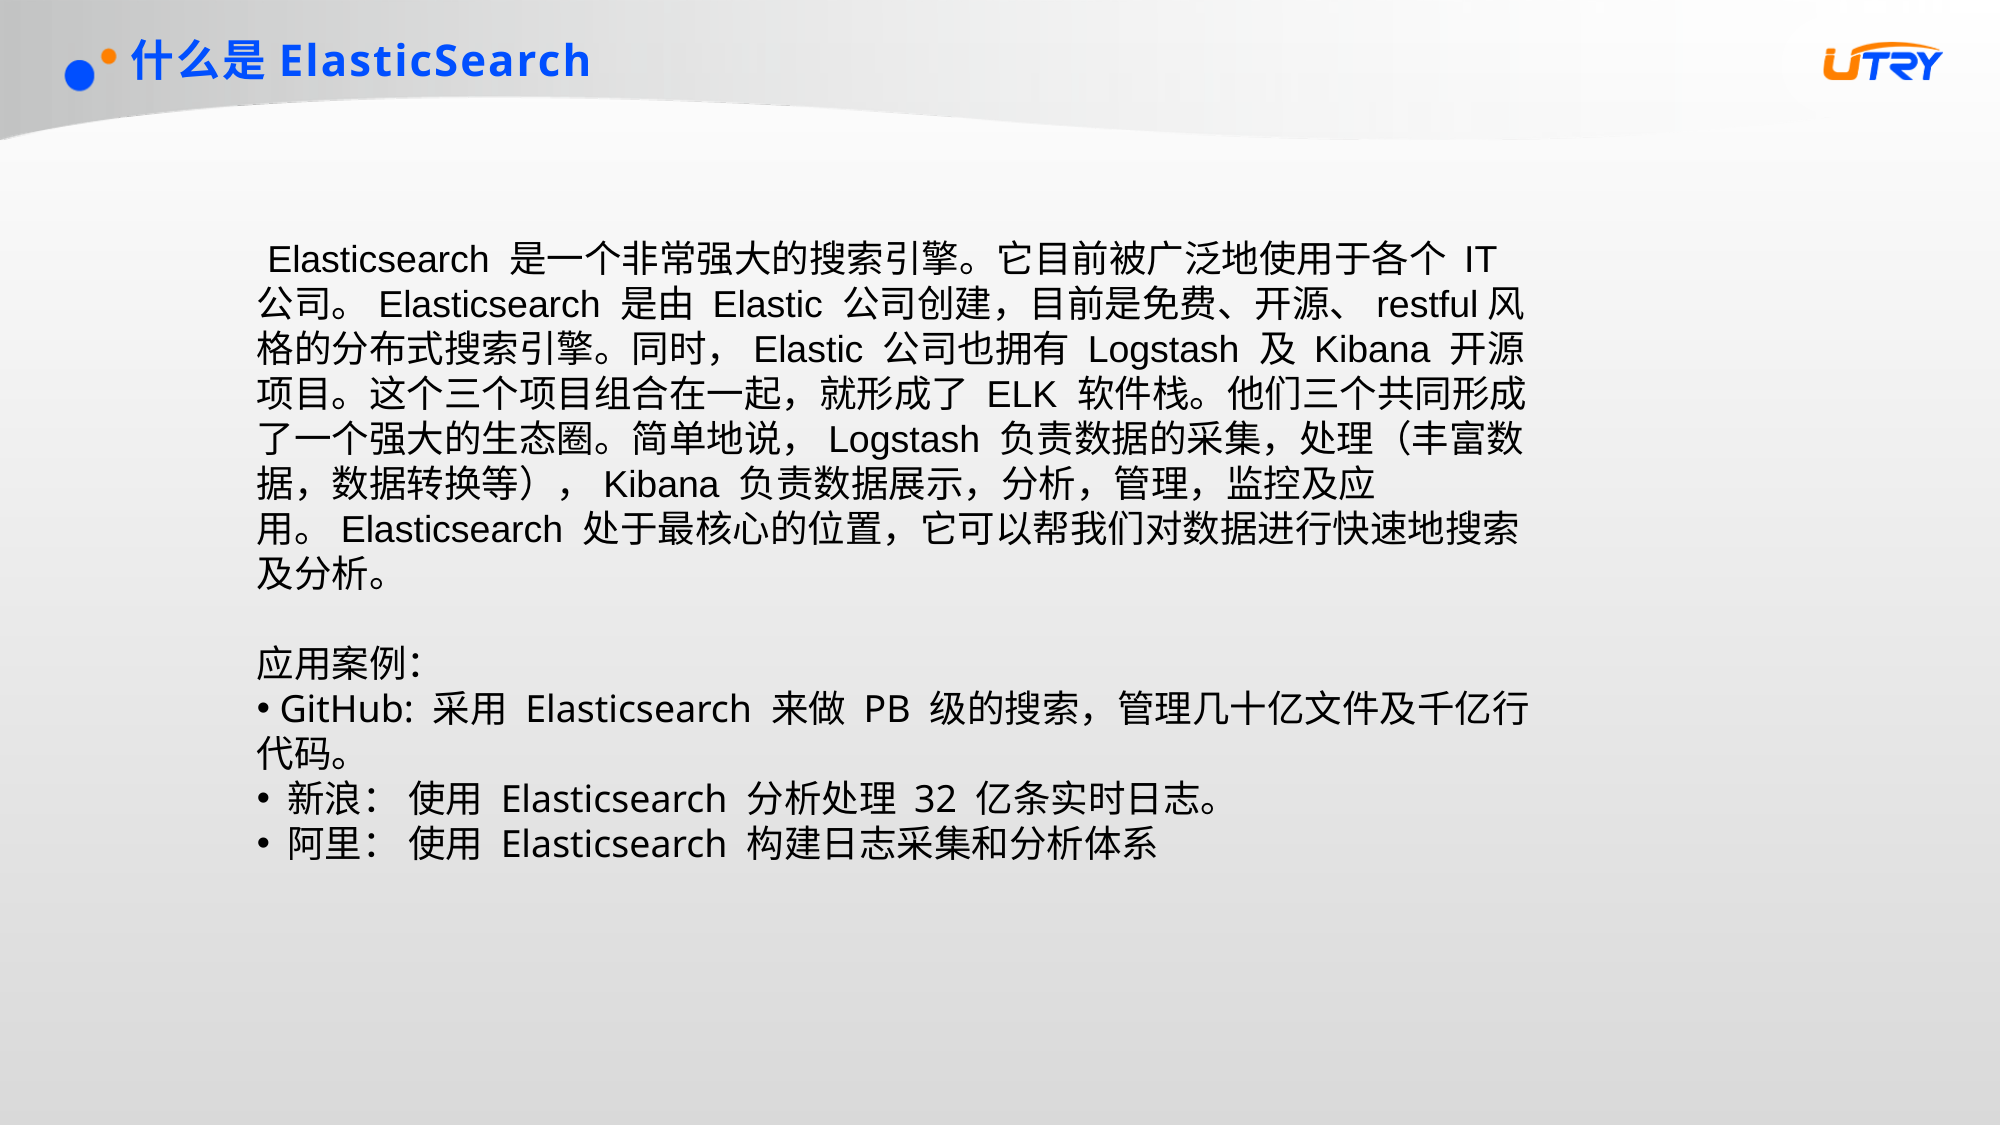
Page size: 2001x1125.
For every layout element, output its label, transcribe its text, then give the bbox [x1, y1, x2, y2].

text_box 什么是ElasticSearch [128, 25, 710, 86]
text_box Elasticsearch 是一个非常强大的搜索引擎。它目前被广泛地使用于各个 IT 公司。Elasticsearch 是由 Elastic 公司创建，目前是免费、开源、restful风格的分布式搜索引擎。同时，Elastic 公司也拥有 Logstash 及 Kibana 开源项目。这个三个项目组合在一起，就形成了 ELK 软件栈。他们三个共同形成了一个强大的生态圈。简单地说，Logstash 负责数据的采集，处理（丰富数据，数据转换等），Kibana 负责数据展示，分析，管理，监控及应用。Elasticsearch 处于最核心的位置，它可以帮我们对数据进行快速地搜索及分析。 应用案例： GitHub: 采用 Elasticsearch 来做 PB 级的搜索，管理几十亿文件及千亿行代码。 新浪： 使用 Elasticsearch 分析处理 32 亿条实时日志。 阿里： 使用 Elasticsearch 构建日志采集和分析体系 [242, 227, 1551, 918]
picture [0, 0, 2000, 190]
